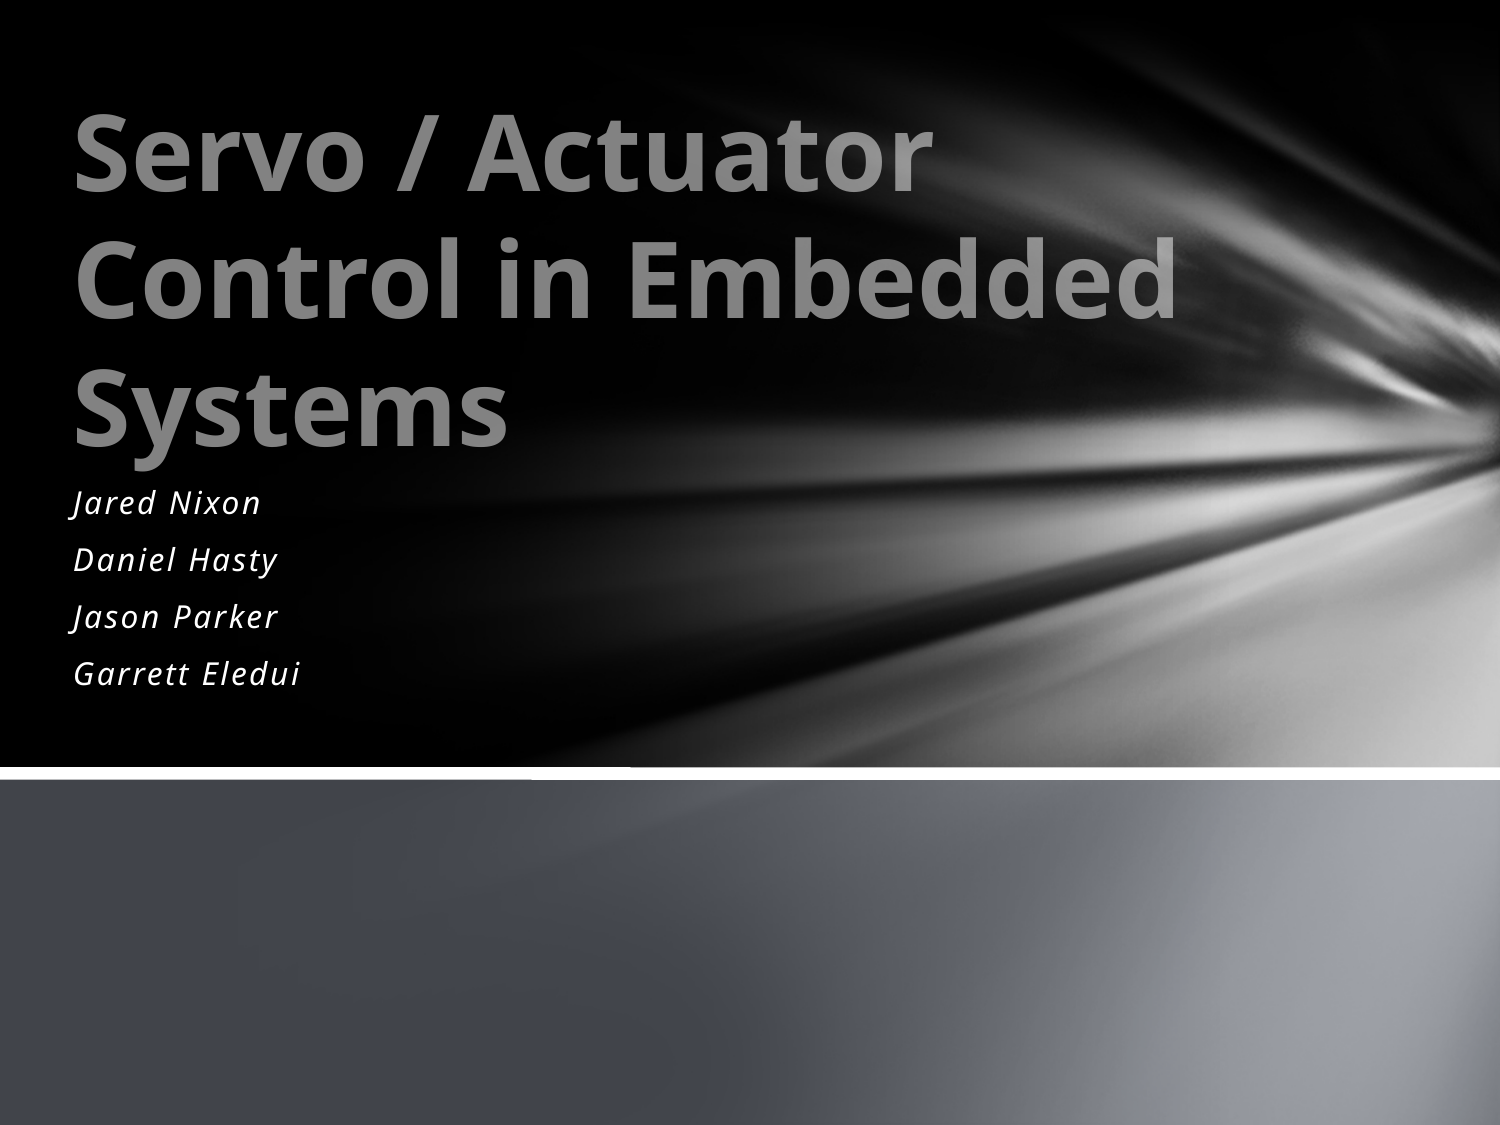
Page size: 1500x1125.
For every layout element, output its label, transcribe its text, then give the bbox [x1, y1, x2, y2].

subtitle Jared Nixon Daniel Hasty Jason Parker Garrett Eledui [57, 475, 808, 700]
title Servo / Actuator Control in Embedded Systems [57, 75, 1318, 475]
